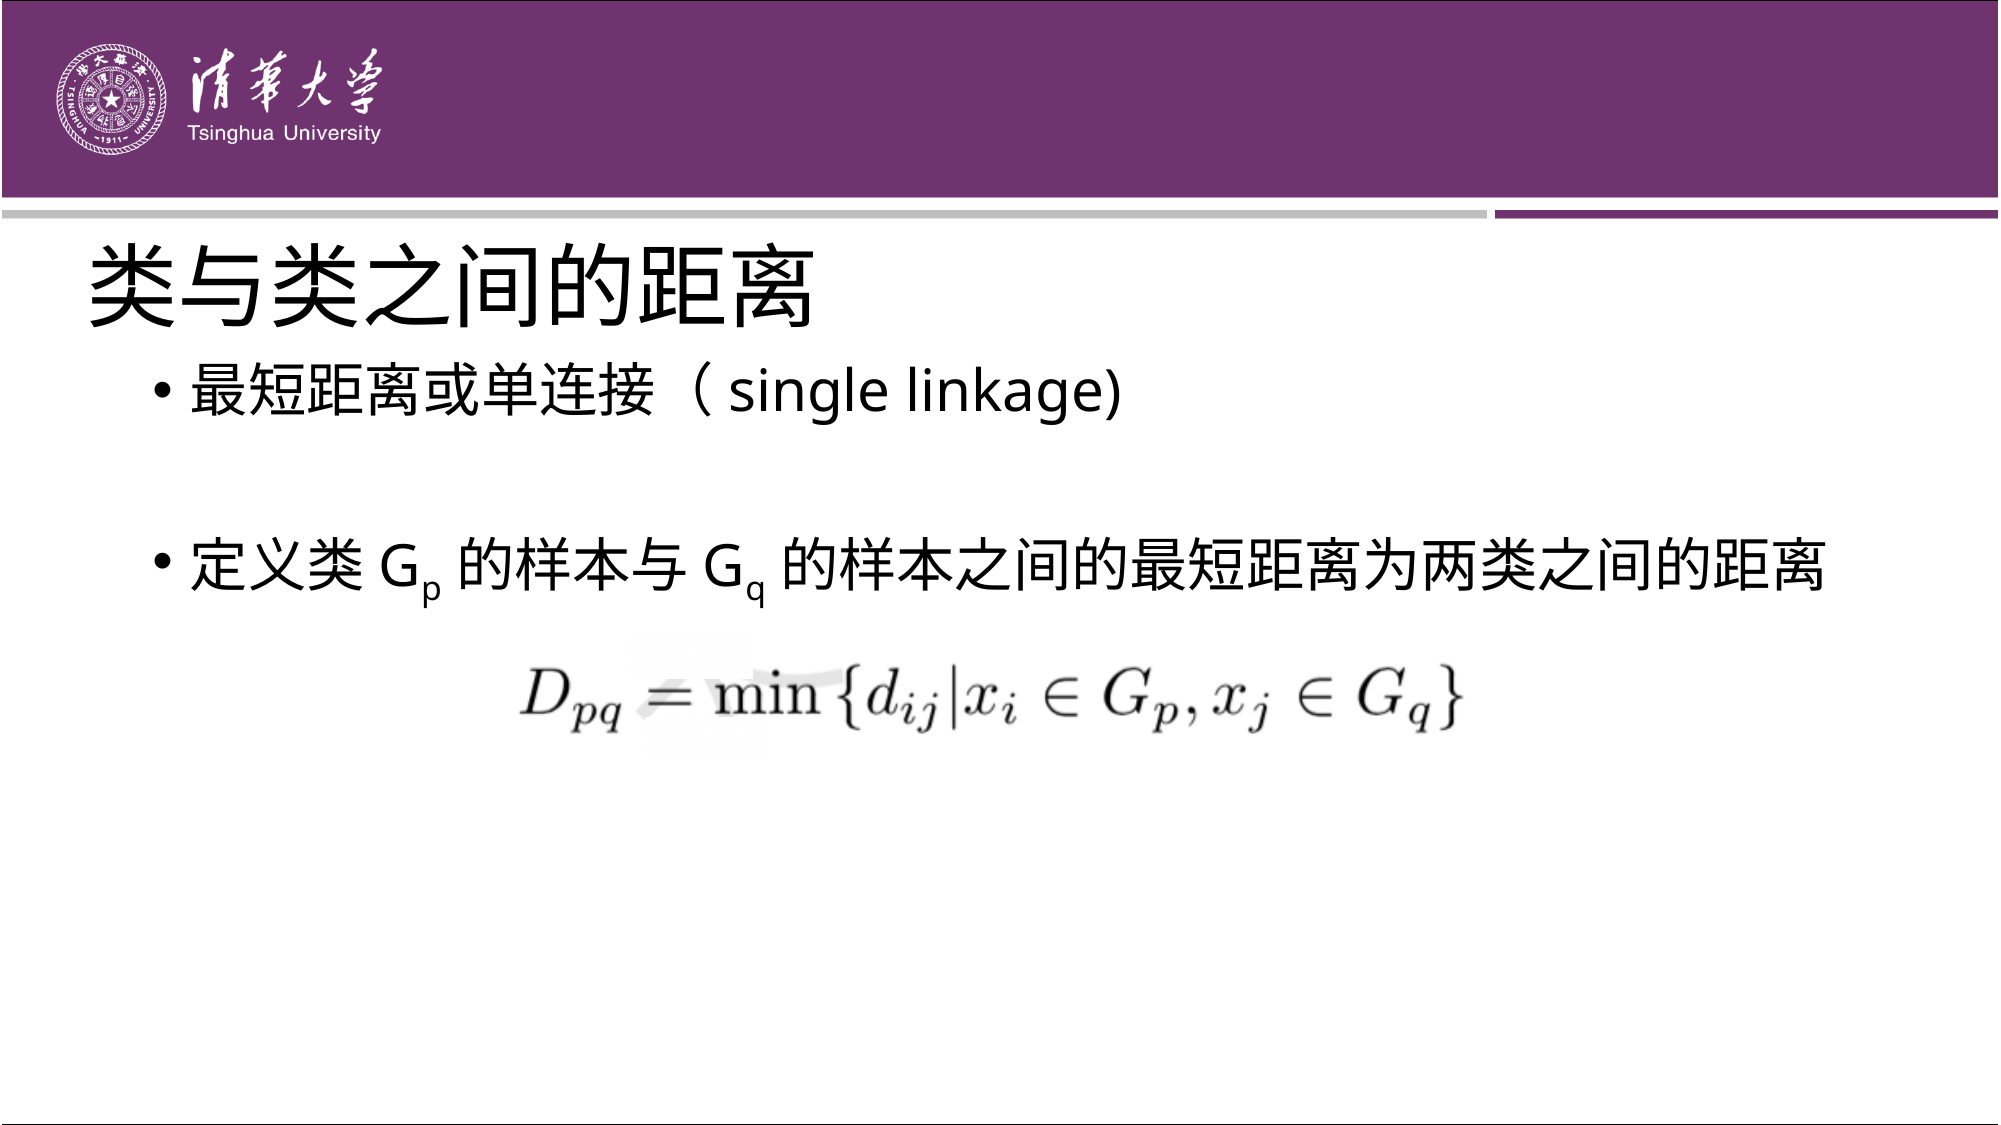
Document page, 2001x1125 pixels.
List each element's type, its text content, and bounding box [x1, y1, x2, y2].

list 最短距离或单连接（single linkage) 定义类Gp的样本与Gq的样本之间的最短距离为两类之间的距离 [137, 353, 1863, 1068]
title 类与类之间的距离 [71, 182, 1796, 400]
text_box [499, 636, 1501, 760]
picture [2, 0, 1998, 1125]
